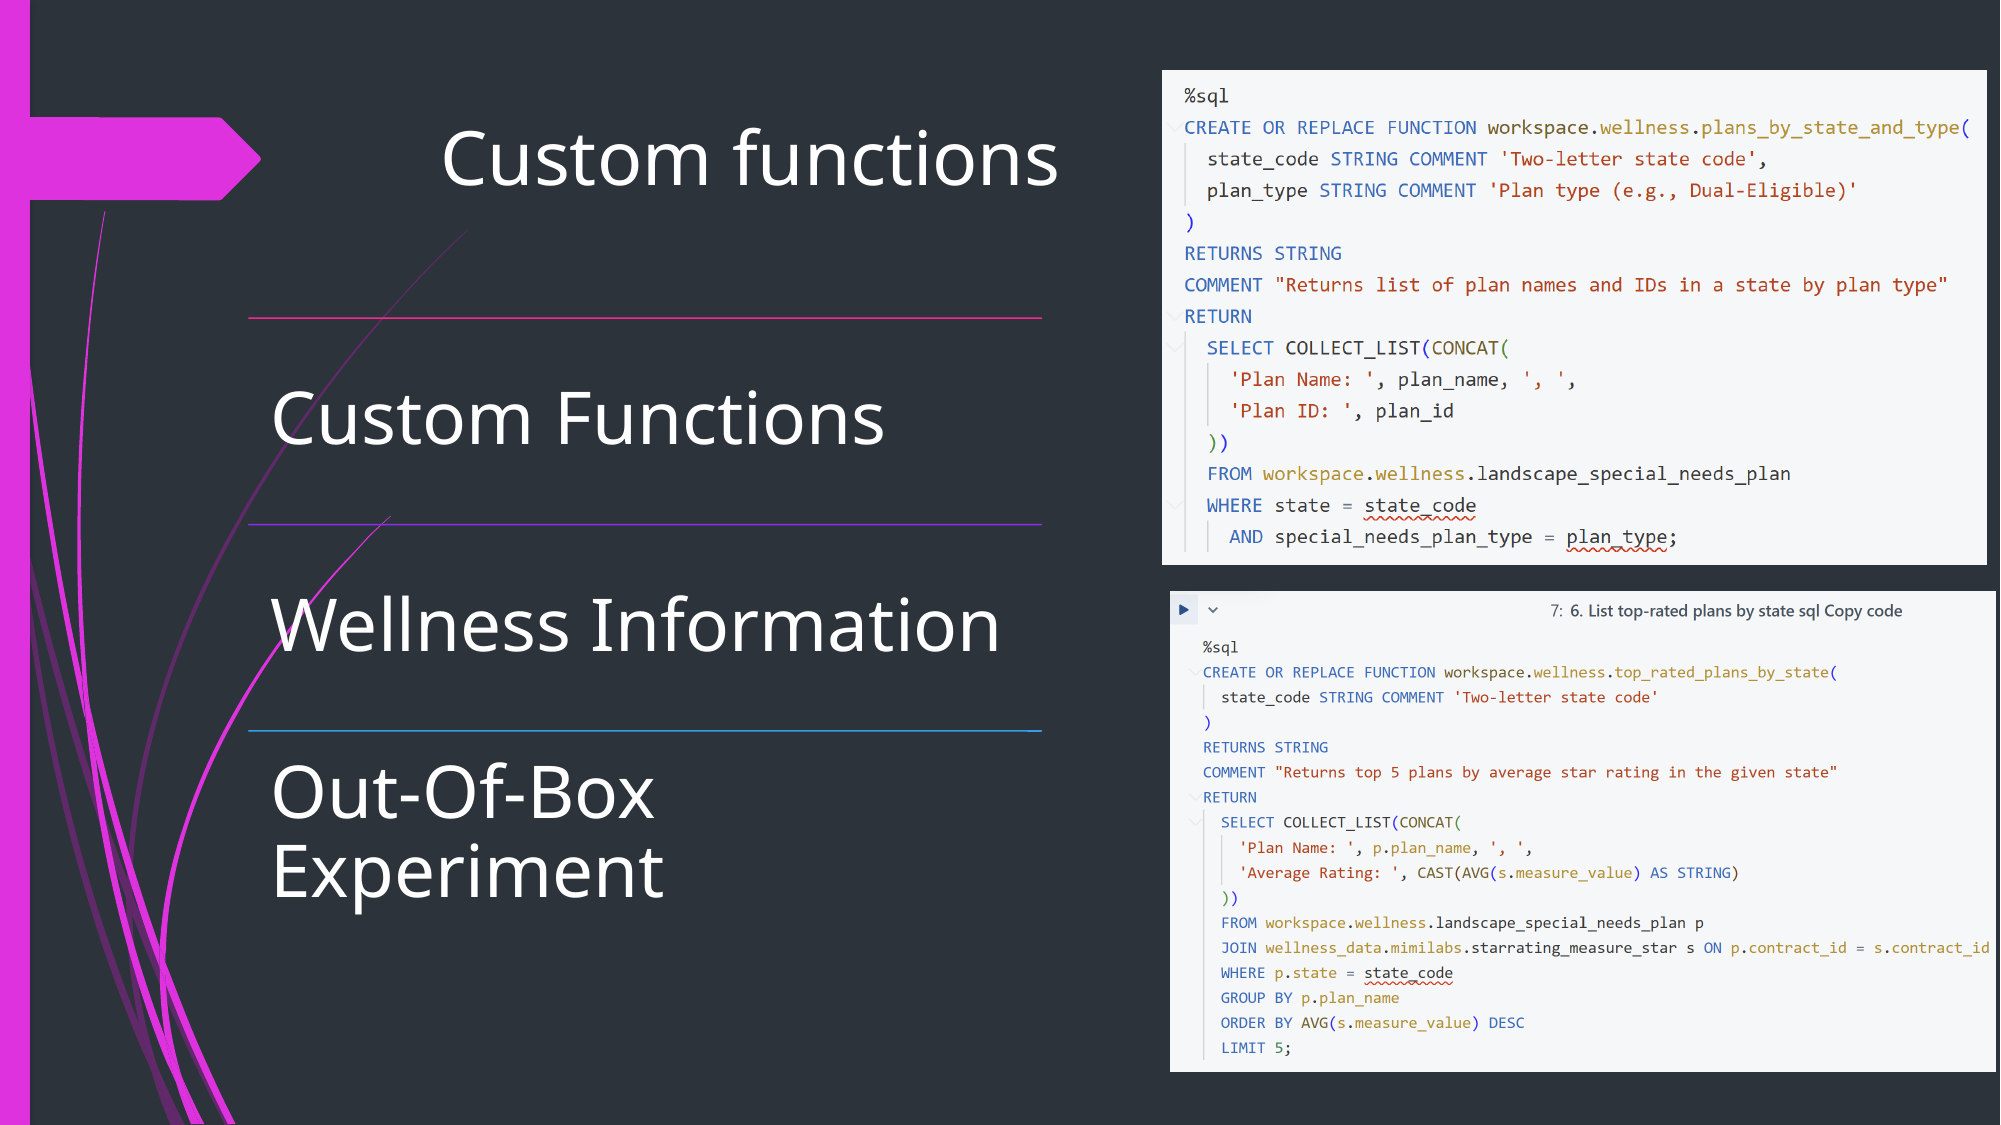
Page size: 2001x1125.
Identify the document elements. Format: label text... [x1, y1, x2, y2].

title Custom functions [425, 102, 1157, 313]
picture [1162, 70, 1988, 566]
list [248, 317, 1042, 938]
picture [1170, 591, 1996, 1072]
